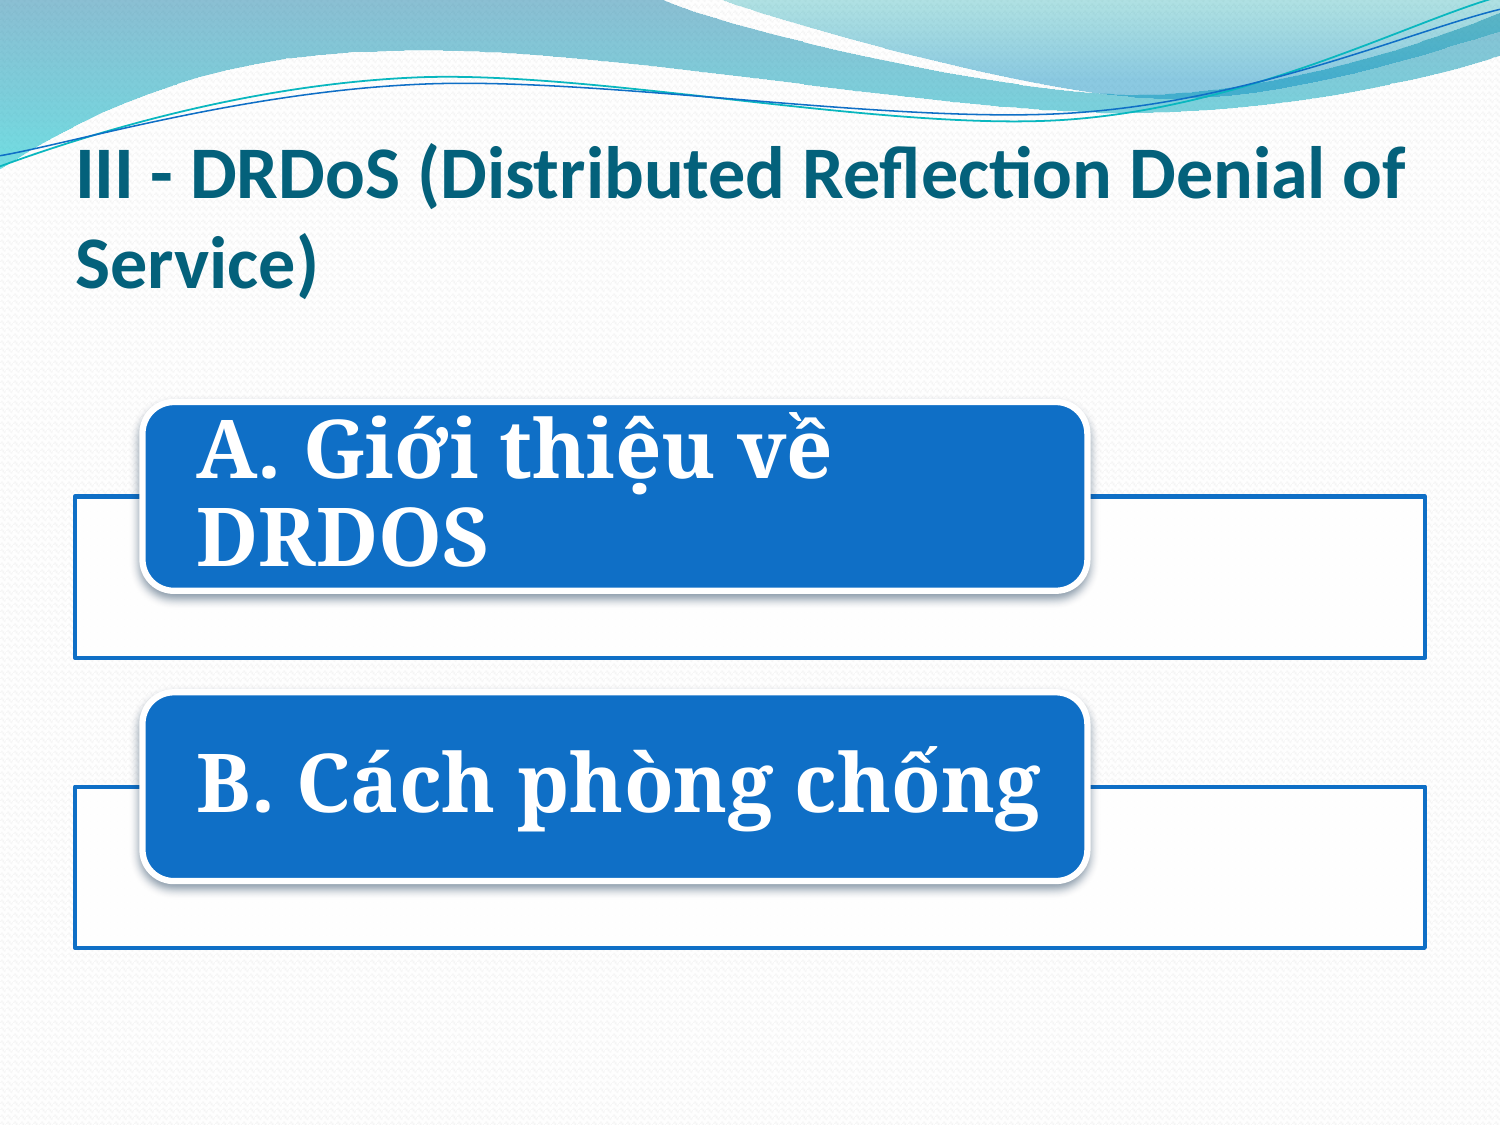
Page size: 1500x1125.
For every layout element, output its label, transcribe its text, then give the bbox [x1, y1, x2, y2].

title III - DRDoS (Distributed Reflection Denial of Service) [75, 115, 1425, 274]
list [74, 274, 1426, 1076]
